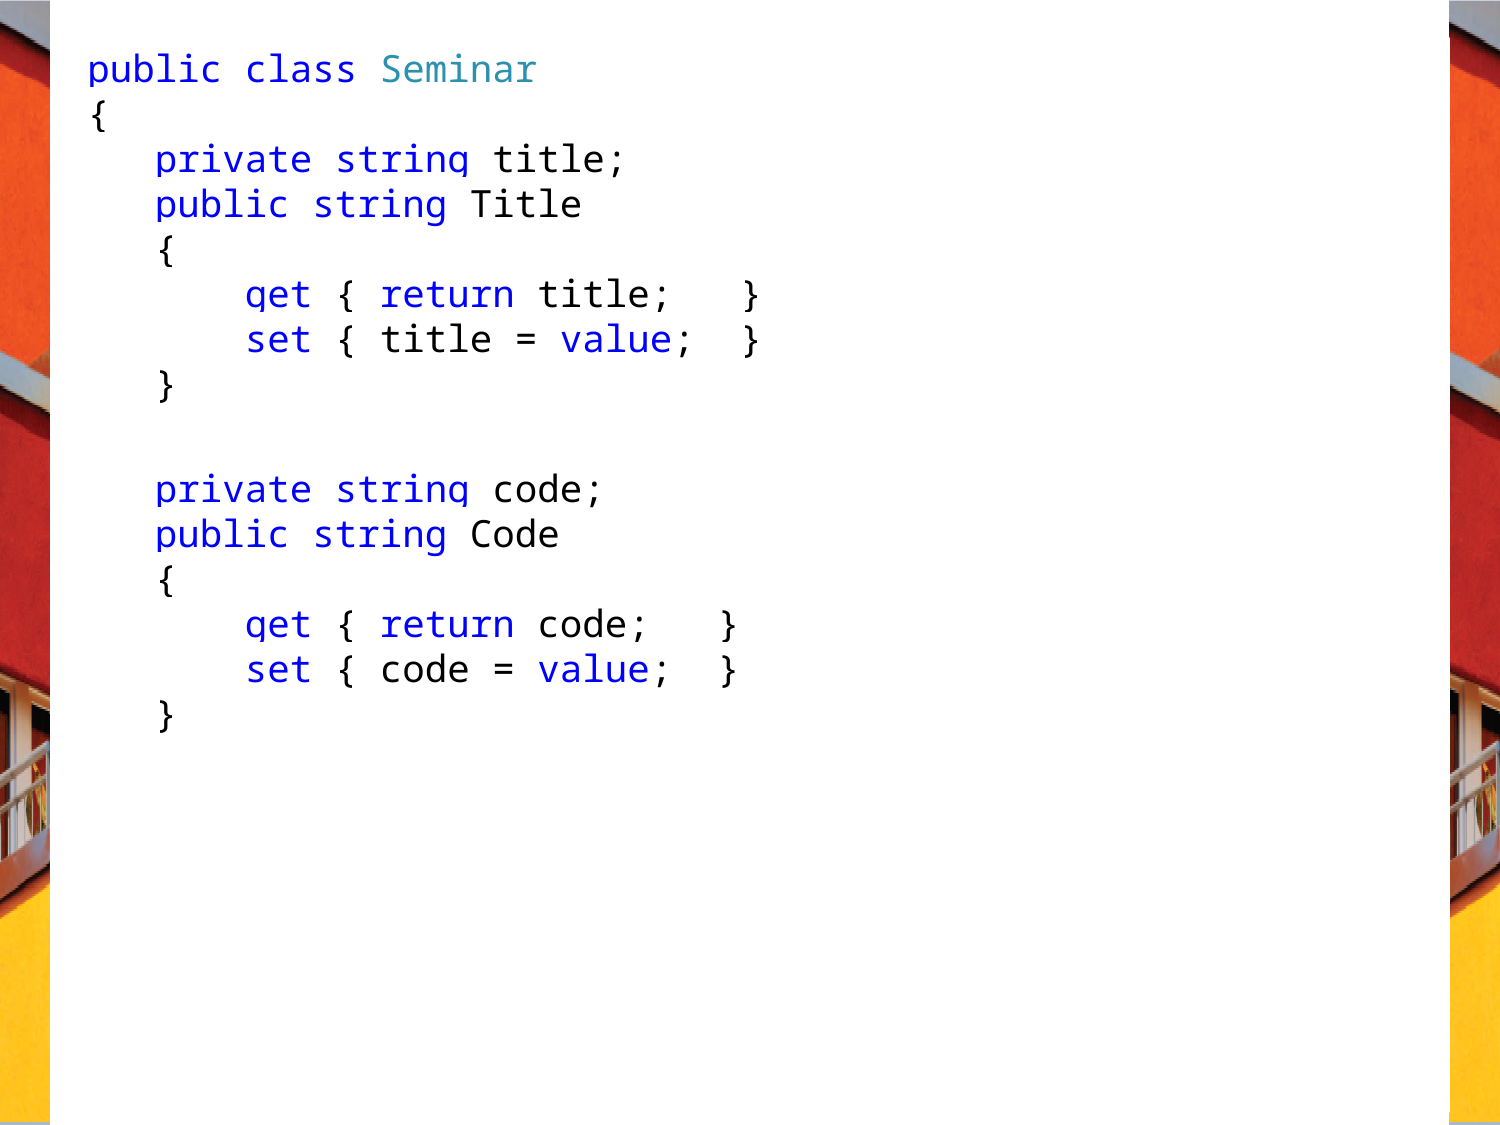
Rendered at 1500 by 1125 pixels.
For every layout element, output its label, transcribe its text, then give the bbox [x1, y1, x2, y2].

picture [0, 0, 50, 1125]
picture [1449, 0, 1500, 1125]
text_box public class Seminar { private string title; public string Title { get { return title; } set { title = value; } } private string code; public string Code { get { return code; } set { code = value; } } [50, 37, 1450, 1113]
